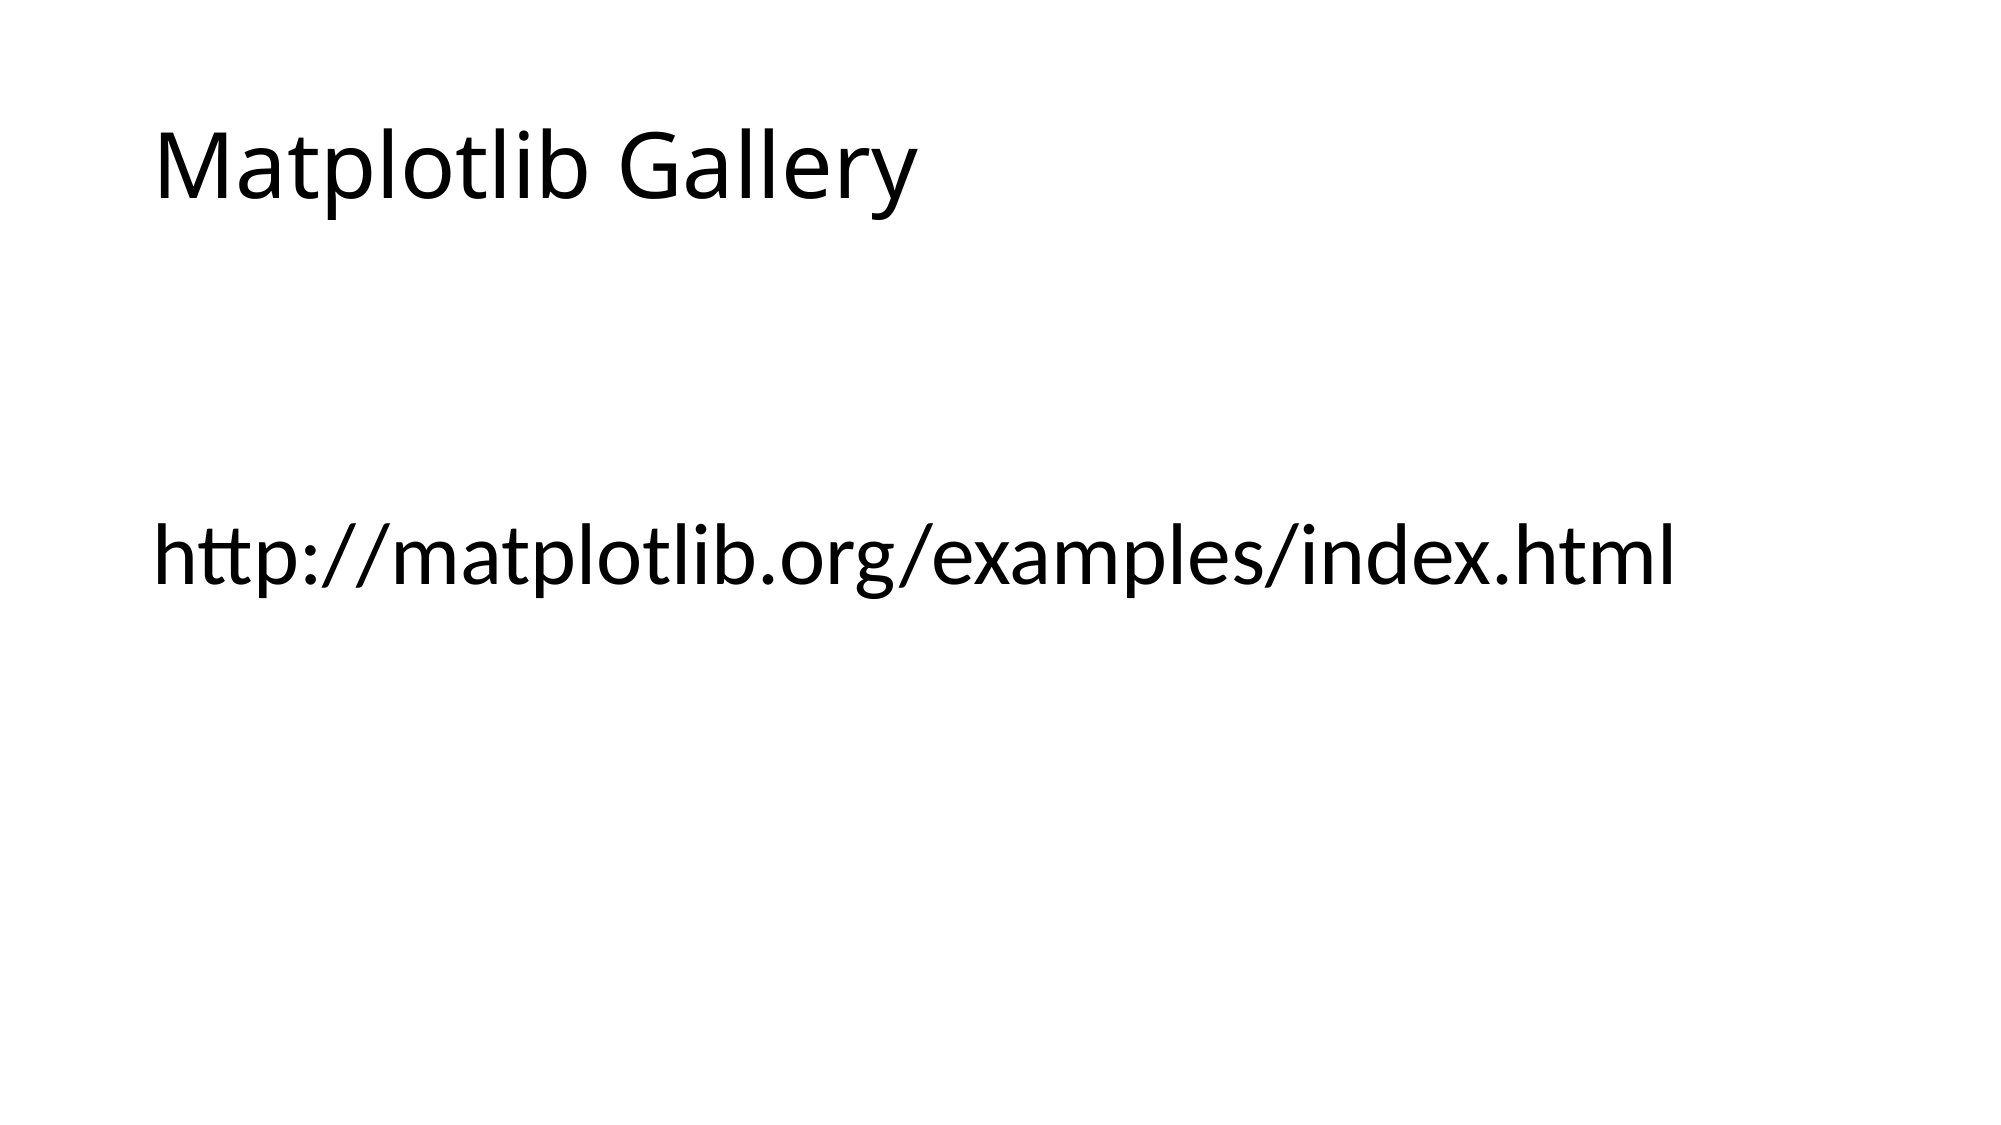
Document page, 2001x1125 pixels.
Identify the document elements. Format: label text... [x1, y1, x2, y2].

title Matplotlib Gallery [137, 59, 1863, 278]
list http://matplotlib.org/examples/index.html [137, 489, 1863, 678]
